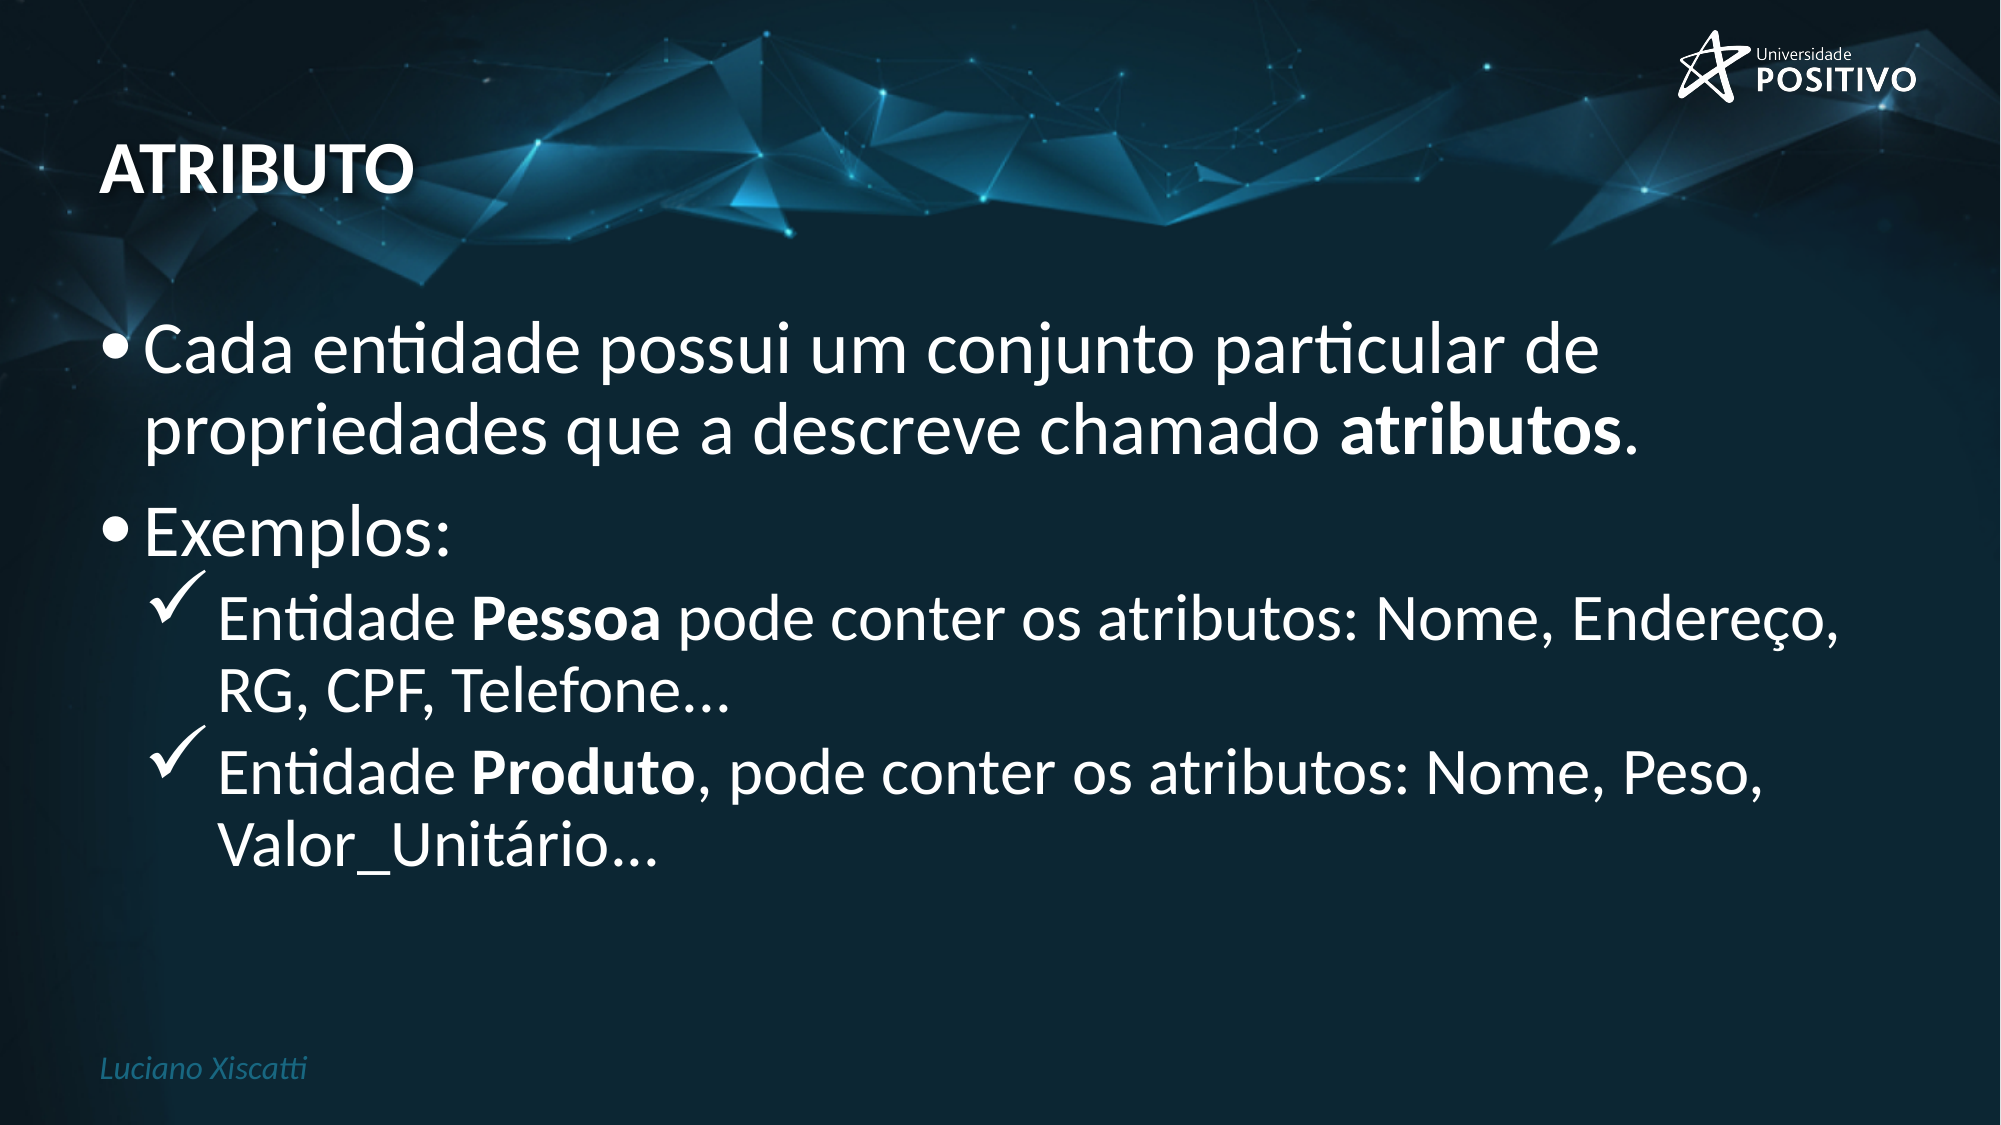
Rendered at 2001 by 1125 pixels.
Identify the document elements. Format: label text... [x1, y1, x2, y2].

list Cada entidade possui um conjunto particular de propriedades que a descreve chamado atributos. Exemplos: Entidade Pessoa pode conter os atributos: Nome, Endereço, RG, CPF, Telefone... Entidade Produto, pode conter os atributos: Nome, Peso, Valor_Unitário... [84, 301, 1916, 1024]
picture [0, 0, 2001, 1125]
title Atributo [84, 57, 1916, 281]
